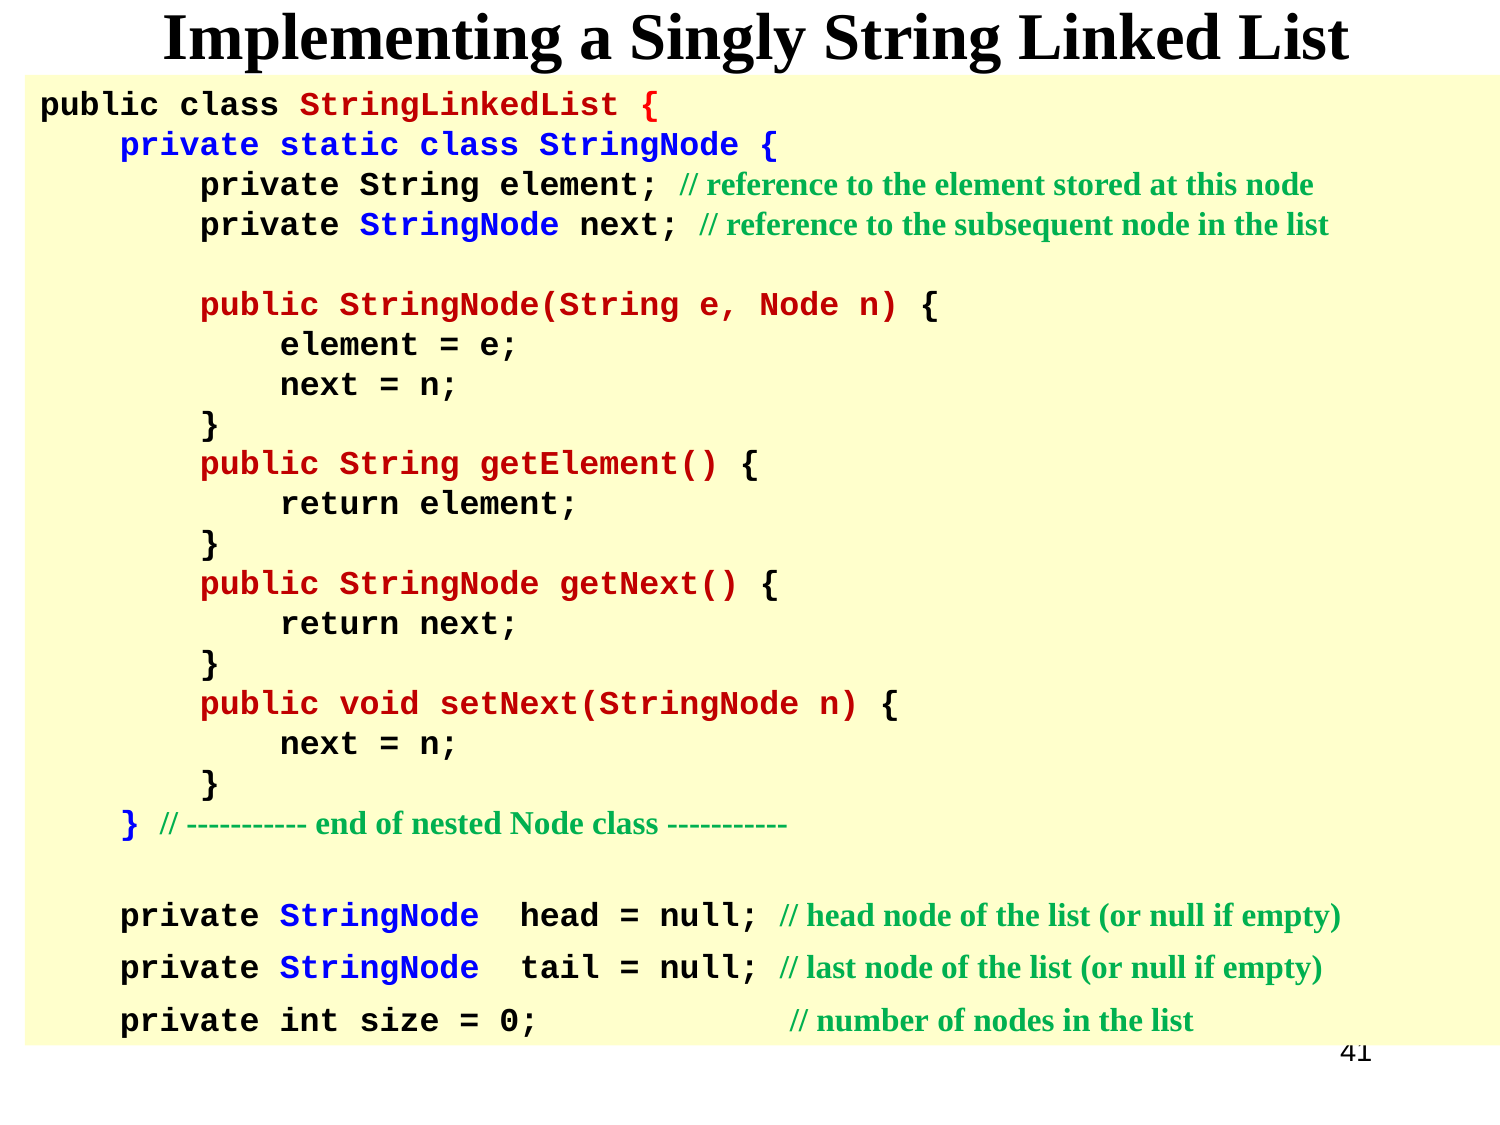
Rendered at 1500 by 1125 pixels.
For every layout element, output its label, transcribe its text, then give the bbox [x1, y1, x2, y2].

text_box public class StringLinkedList { private static class StringNode { private String element; // reference to the element stored at this node private StringNode next; // reference to the subsequent node in the list public StringNode(String e, Node n) { element = e; next = n; } public String getElement() { return element; } public StringNode getNext() { return next; } public void setNext(StringNode n) { next = n; } } // ----------- end of nested Node class ----------- private StringNode head = null; // head node of the list (or null if empty) private StringNode tail = null; // last node of the list (or null if empty) private int size = 0; // number of nodes in the list [24, 74, 1500, 1046]
title Implementing a Singly String Linked List [82, 2, 1433, 63]
slide_number 41 [1074, 1046, 1388, 1100]
